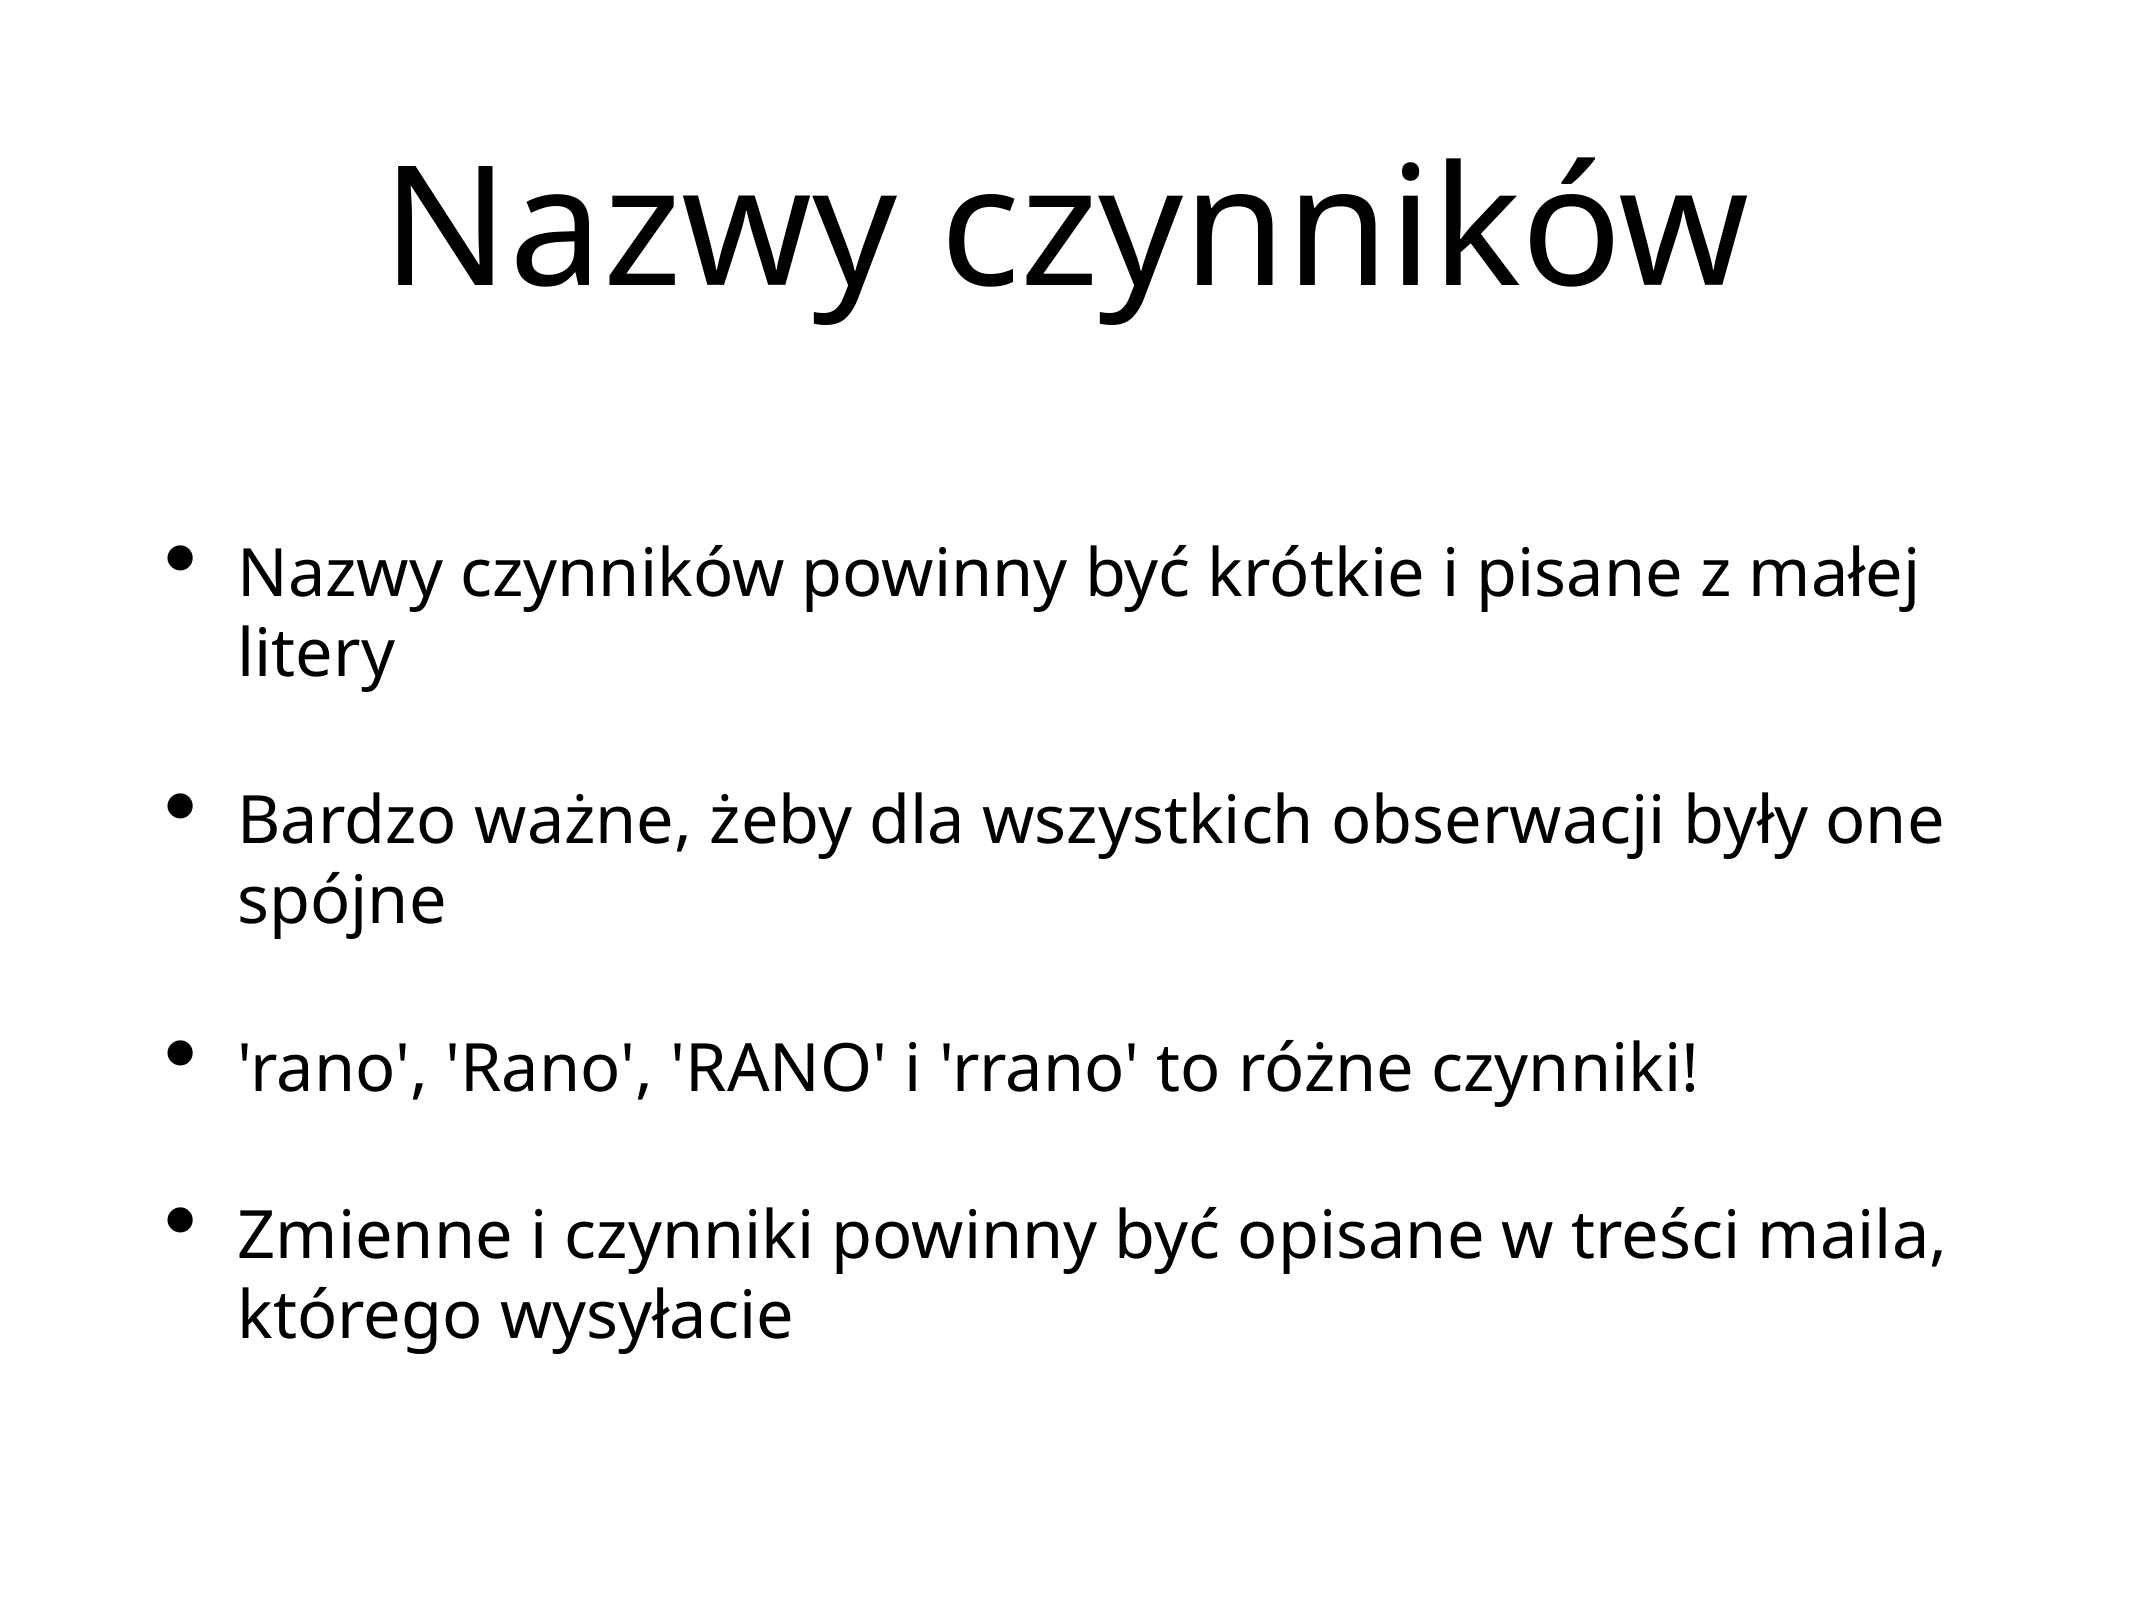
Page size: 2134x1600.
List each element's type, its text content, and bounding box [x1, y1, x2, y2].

list Nazwy czynników powinny być krótkie i pisane z małej litery Bardzo ważne, żeby dla wszystkich obserwacji były one spójne 'rano', 'Rano', 'RANO' i 'rrano' to różne czynniki! Zmienne i czynniki powinny być opisane w treści maila, którego wysyłacie [155, 424, 1978, 1457]
title Nazwy czynników [155, 41, 1978, 397]
